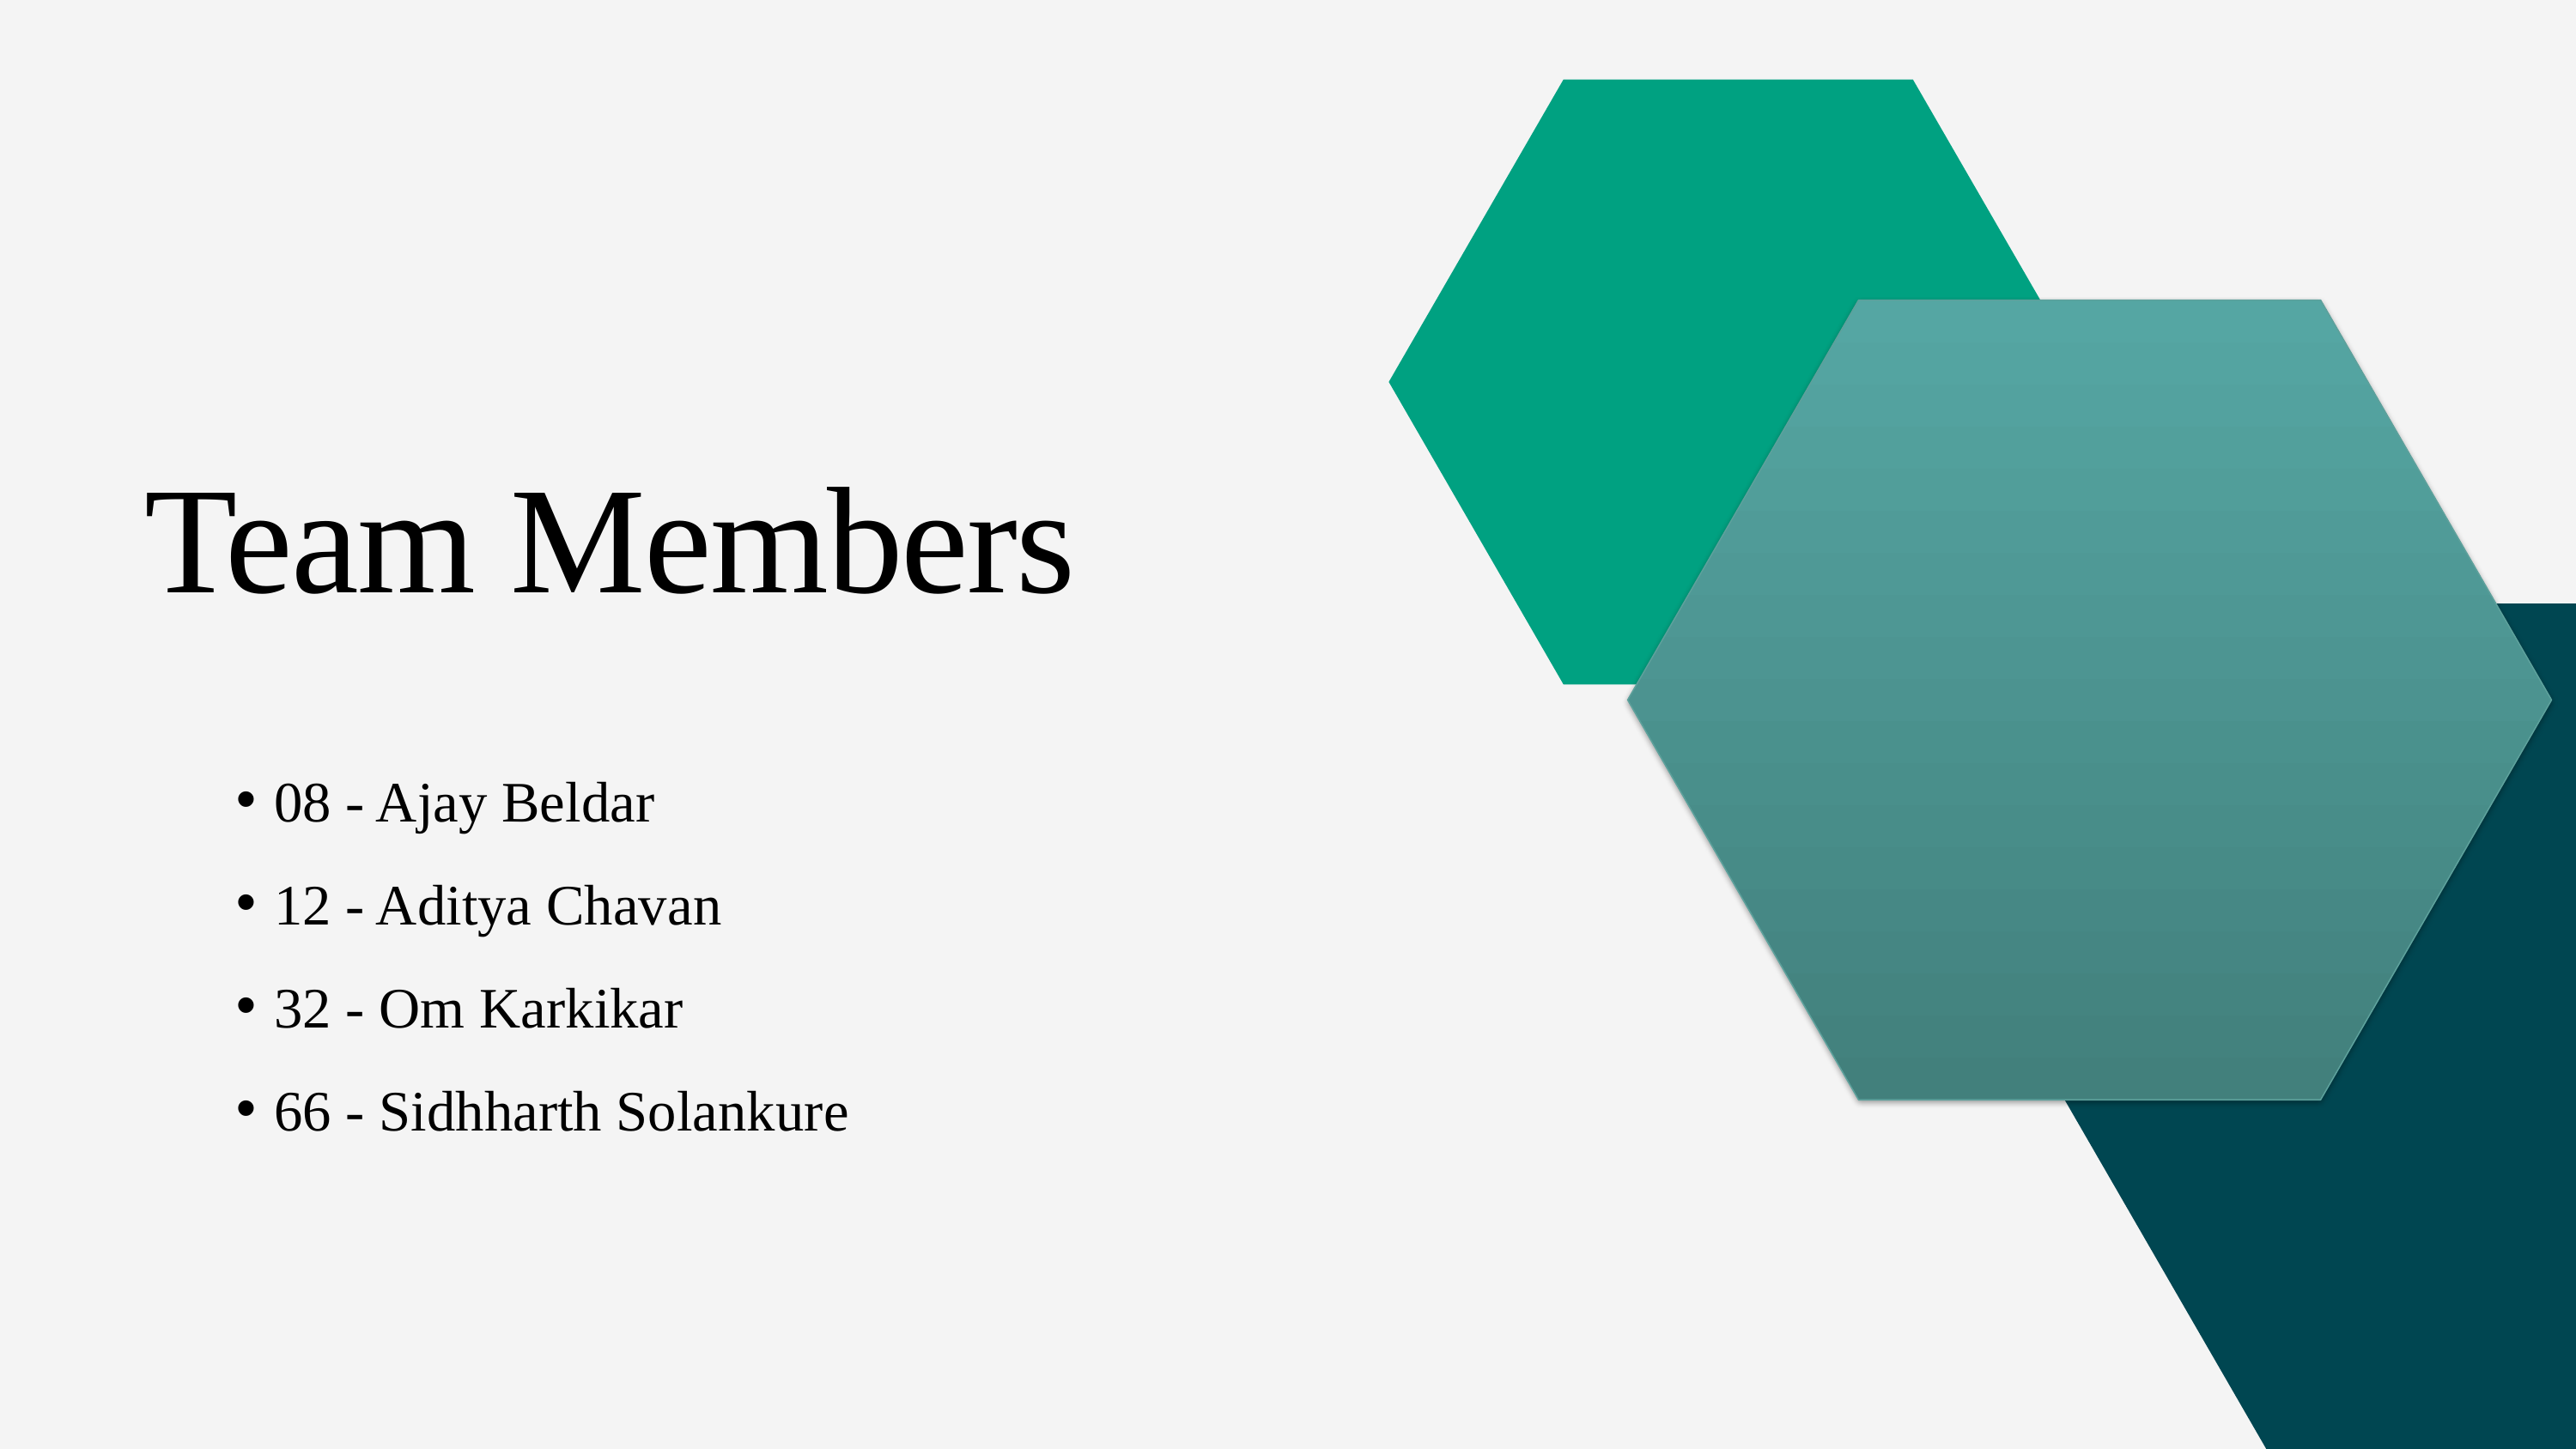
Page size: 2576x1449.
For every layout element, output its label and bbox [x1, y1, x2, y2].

text_box [1627, 300, 2552, 1100]
text_box [144, 440, 1628, 1135]
text_box [2025, 603, 2576, 1449]
text_box [1388, 79, 2088, 437]
